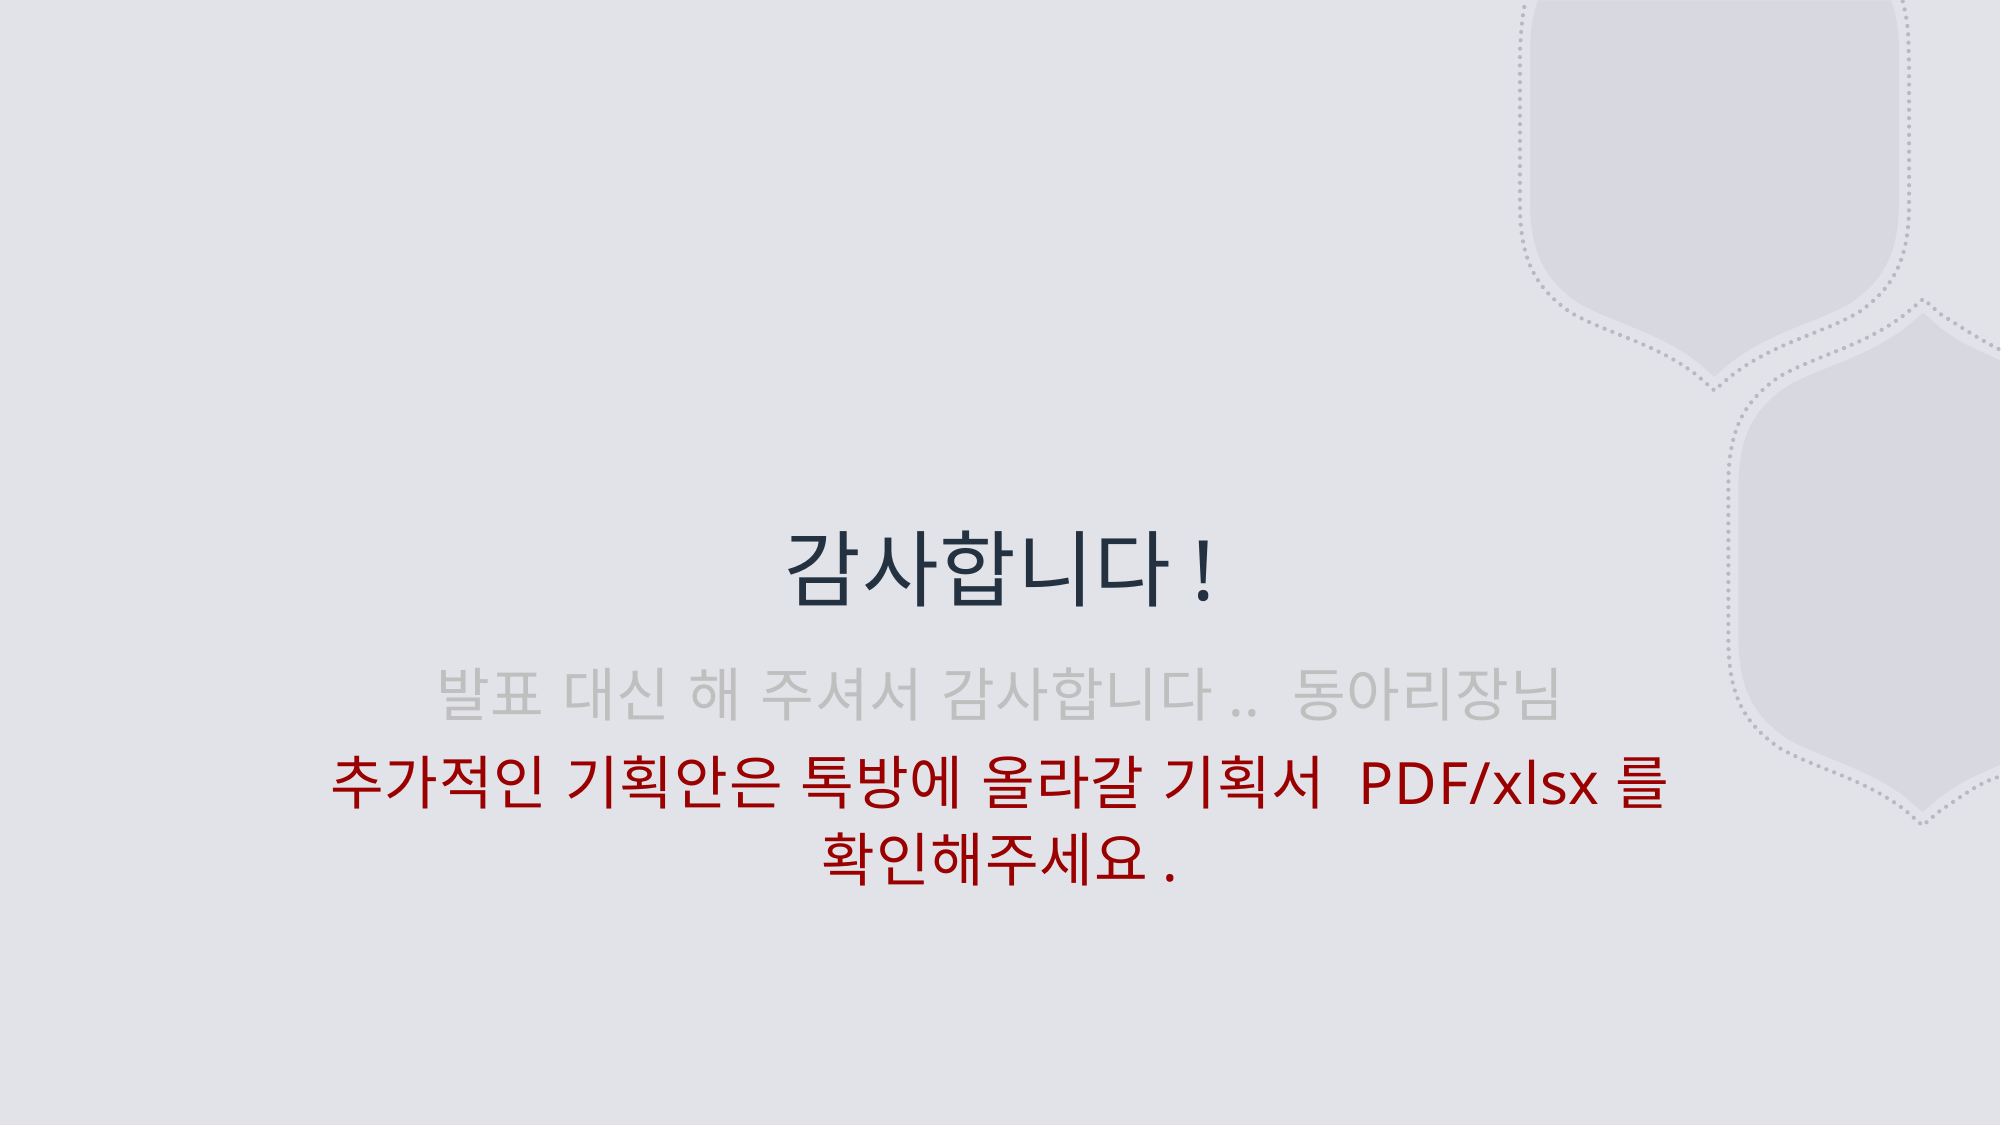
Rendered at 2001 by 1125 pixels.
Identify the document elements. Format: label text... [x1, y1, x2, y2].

text_box 추가적인 기획안은 톡방에 올라갈 기획서 PDF/xlsx를 확인해주세요. [198, 728, 1802, 904]
text_box 발표 대신 해 주셔서 감사합니다.. 동아리장님 [255, 602, 1745, 728]
title 감사합니다! [255, 475, 1745, 602]
